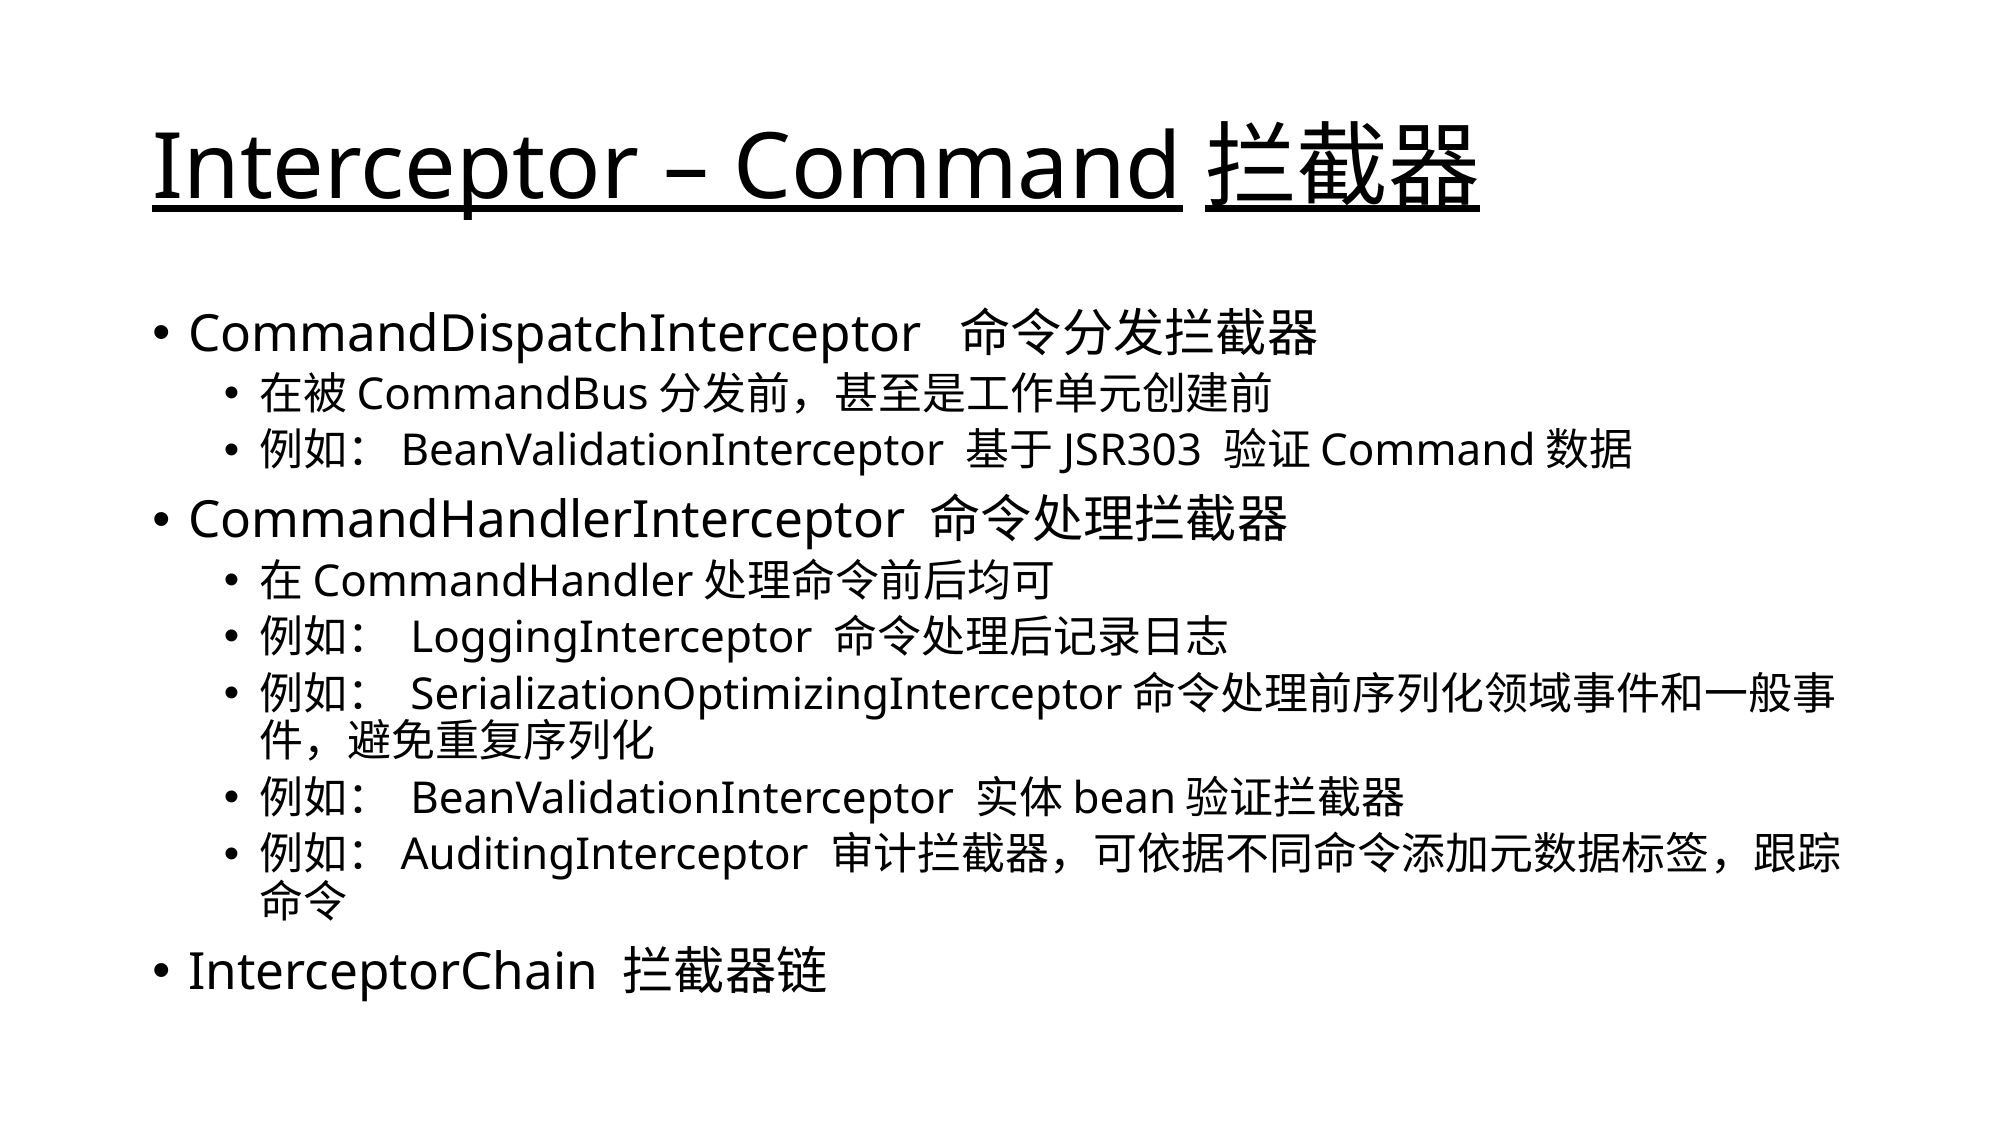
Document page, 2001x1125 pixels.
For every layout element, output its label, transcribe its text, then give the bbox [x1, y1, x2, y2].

list CommandDispatchInterceptor 命令分发拦截器 在被CommandBus分发前，甚至是工作单元创建前 例如：BeanValidationInterceptor 基于JSR303 验证Command数据 CommandHandlerInterceptor 命令处理拦截器 在CommandHandler处理命令前后均可 例如： LoggingInterceptor 命令处理后记录日志 例如： SerializationOptimizingInterceptor命令处理前序列化领域事件和一般事件，避免重复序列化 例如： BeanValidationInterceptor 实体bean验证拦截器 例如：AuditingInterceptor 审计拦截器，可依据不同命令添加元数据标签，跟踪命令 InterceptorChain 拦截器链 [137, 299, 1863, 1014]
title Interceptor – Command拦截器 [137, 59, 1863, 278]
